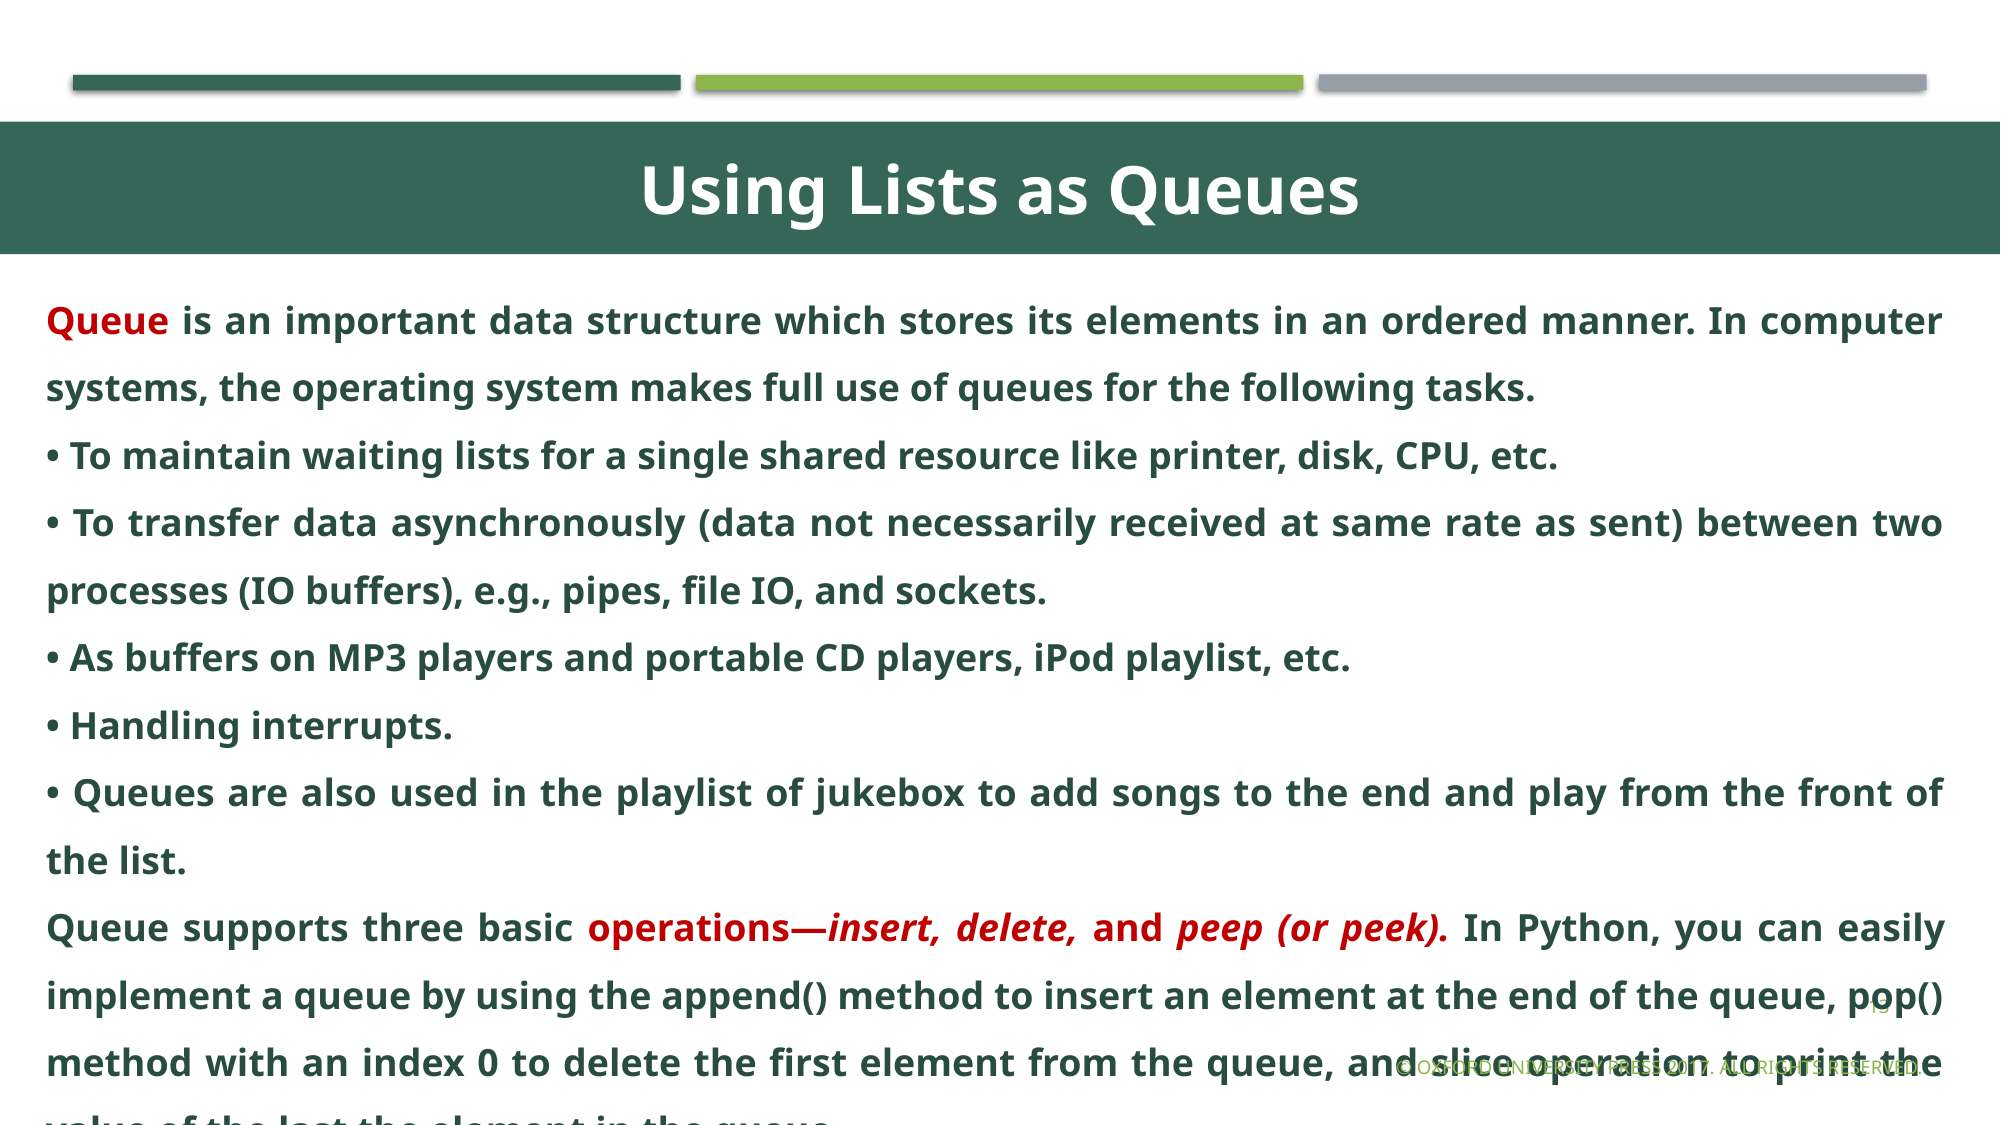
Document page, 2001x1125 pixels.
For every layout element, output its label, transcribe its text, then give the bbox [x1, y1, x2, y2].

text_box Using Lists as Queues [0, 120, 2000, 256]
text_box Queue is an important data structure which stores its elements in an ordered manner. In computer systems, the operating system makes full use of queues for the following tasks. • To maintain waiting lists for a single shared resource like printer, disk, CPU, etc. • To transfer data asynchronously (data not necessarily received at same rate as sent) between two processes (IO buffers), e.g., pipes, file IO, and sockets. • As buffers on MP3 players and portable CD players, iPod playlist, etc. • Handling interrupts. • Queues are also used in the playlist of jukebox to add songs to the end and play from the front of the list. Queue supports three basic operations—insert, delete, and peep (or peek). In Python, you can easily implement a queue by using the append() method to insert an element at the end of the queue, pop() method with an index 0 to delete the first element from the queue, and slice operation to print the value of the last the element in the queue. [31, 266, 1961, 1125]
text_box © Oxford University Press 2017. All rights reserved. [1381, 1036, 1961, 1097]
